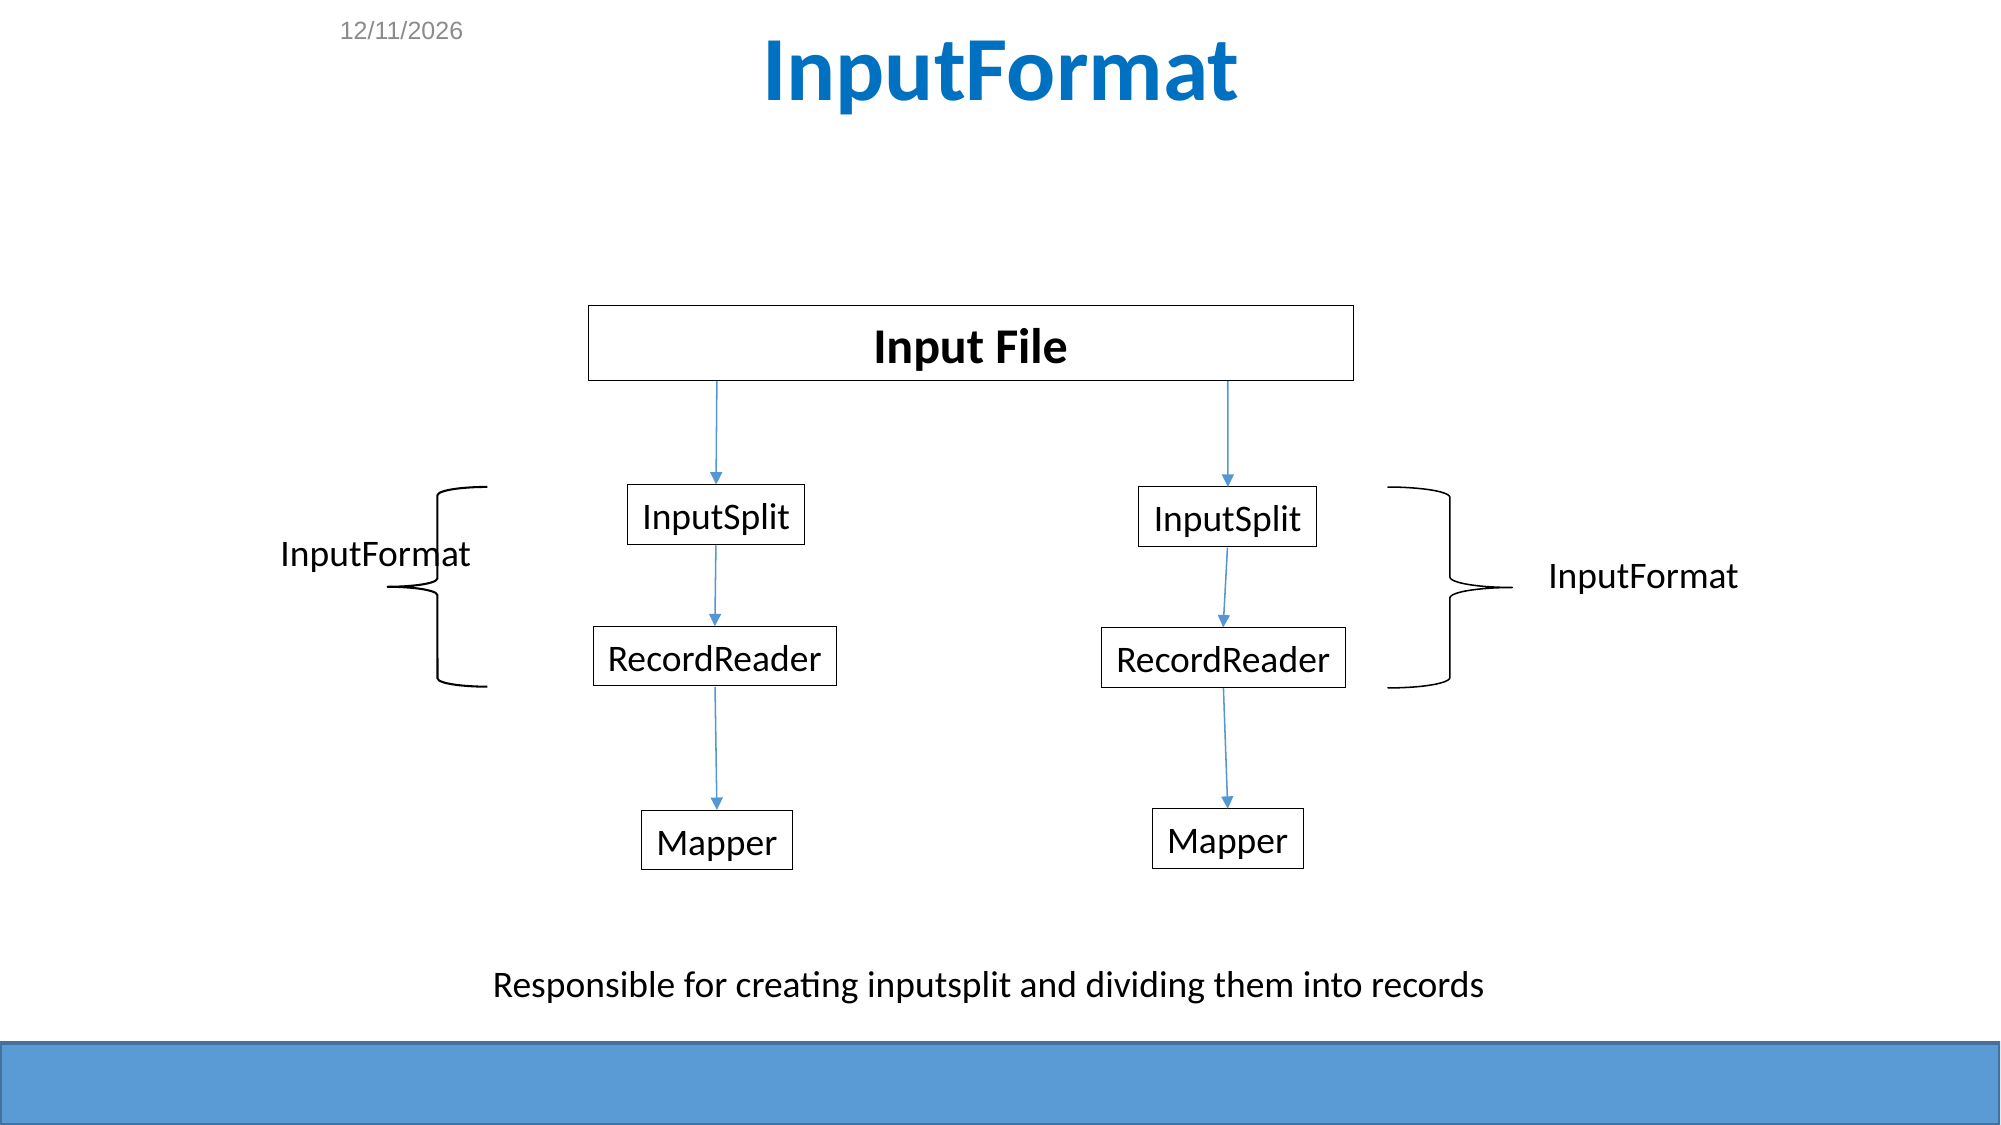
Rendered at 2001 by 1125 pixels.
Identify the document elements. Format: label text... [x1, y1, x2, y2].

text_box InputFormat [1533, 544, 1754, 604]
text_box [710, 381, 723, 485]
text_box [1217, 547, 1231, 628]
text_box Mapper [1152, 808, 1304, 869]
text_box [1221, 688, 1234, 809]
text_box [708, 545, 722, 627]
text_box Input File [588, 305, 1354, 381]
text_box InputFormat [265, 521, 487, 627]
text_box [1387, 486, 1514, 689]
text_box RecordReader [1101, 627, 1346, 688]
text_box [324, 2, 800, 57]
text_box RecordReader [593, 626, 837, 686]
text_box InputSplit [1138, 486, 1317, 547]
text_box InputFormat [18, 11, 1984, 129]
text_box Mapper [641, 810, 793, 870]
text_box [1221, 381, 1235, 487]
text_box InputSplit [627, 484, 805, 545]
text_box [436, 486, 488, 688]
text_box [710, 686, 723, 810]
text_box Responsible for creating inputsplit and dividing them into records [478, 952, 1501, 1012]
